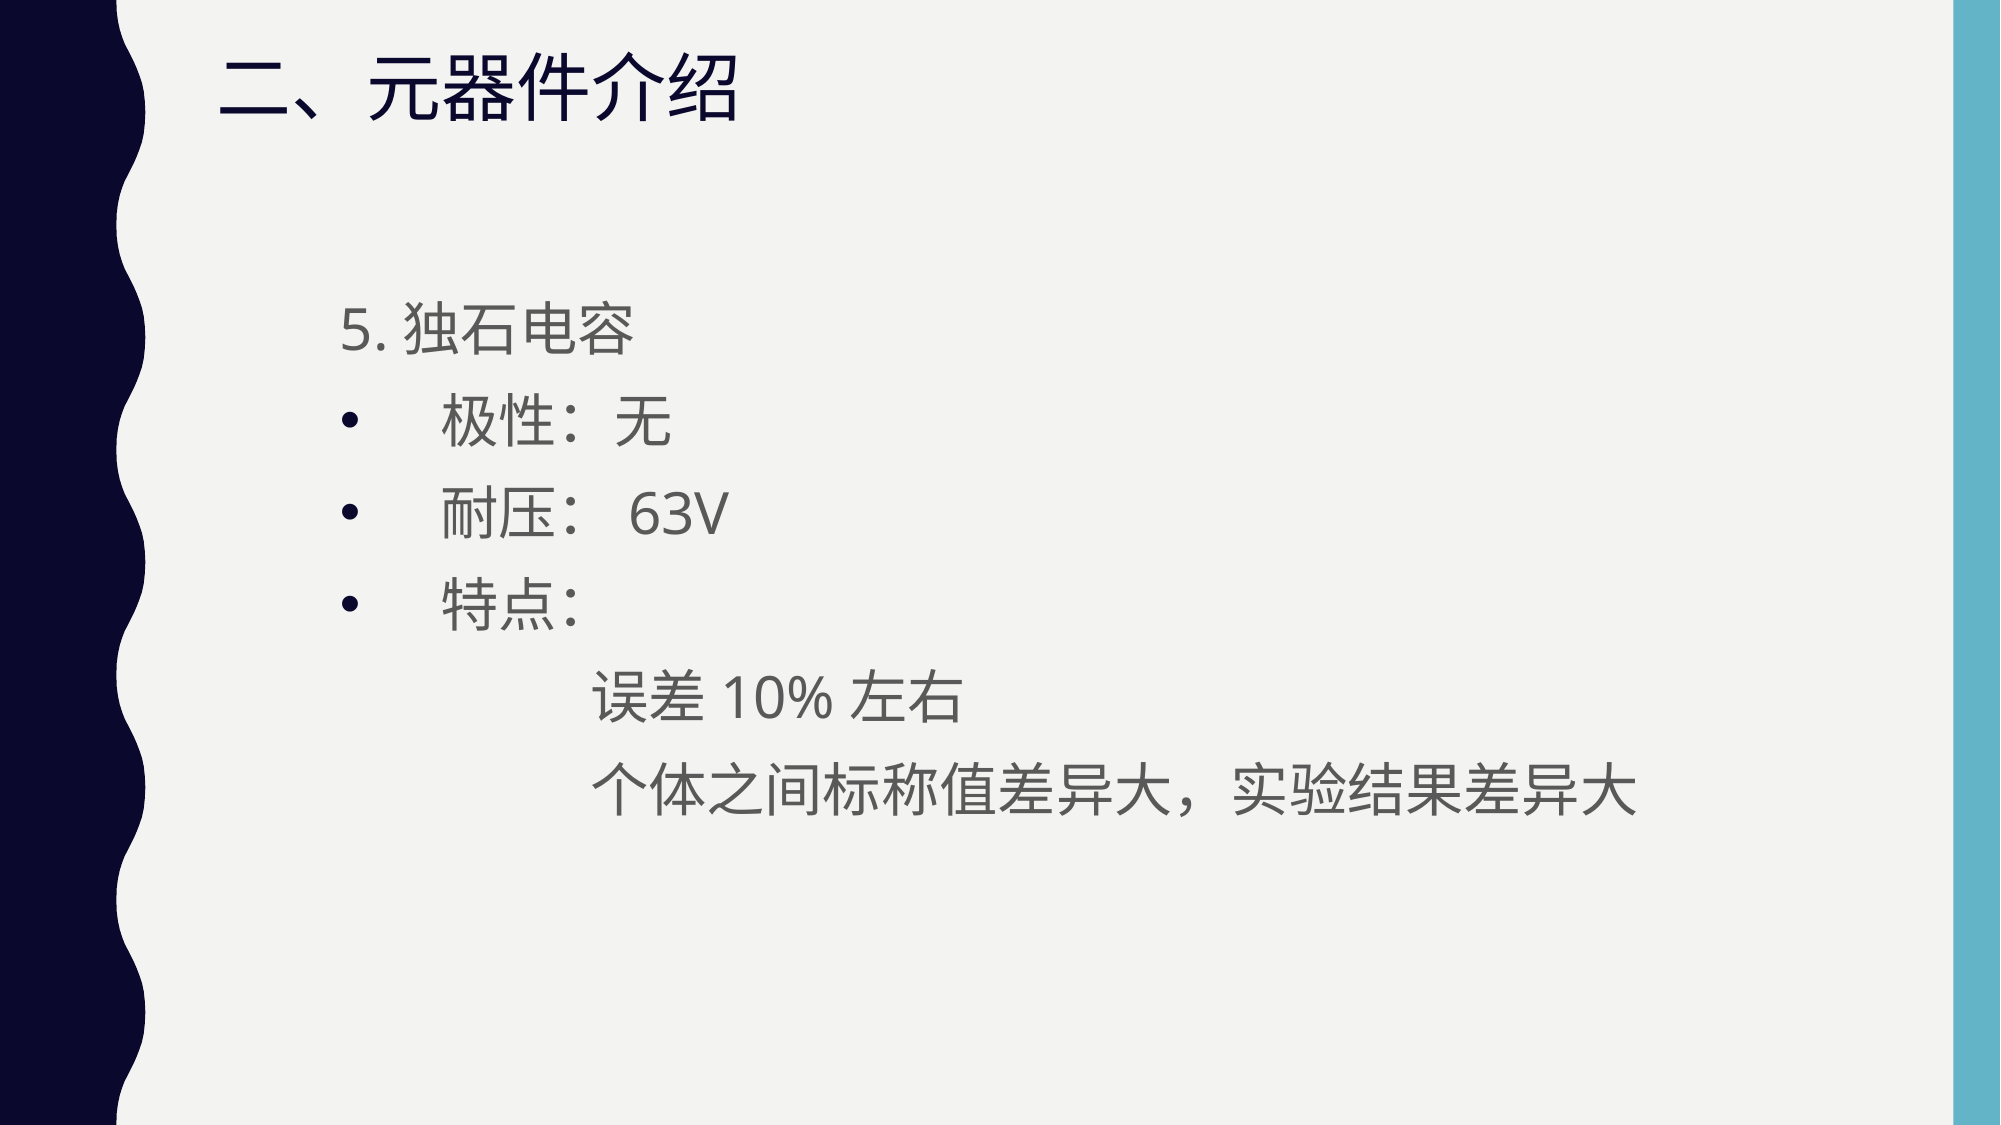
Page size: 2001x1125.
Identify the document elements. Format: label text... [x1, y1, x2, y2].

text_box 二、元器件介绍 [201, 43, 2001, 231]
text_box 5.独石电容 极性：无 耐压：63V 特点： 误差10%左右 个体之间标称值差异大，实验结果差异大 [324, 231, 1663, 1038]
